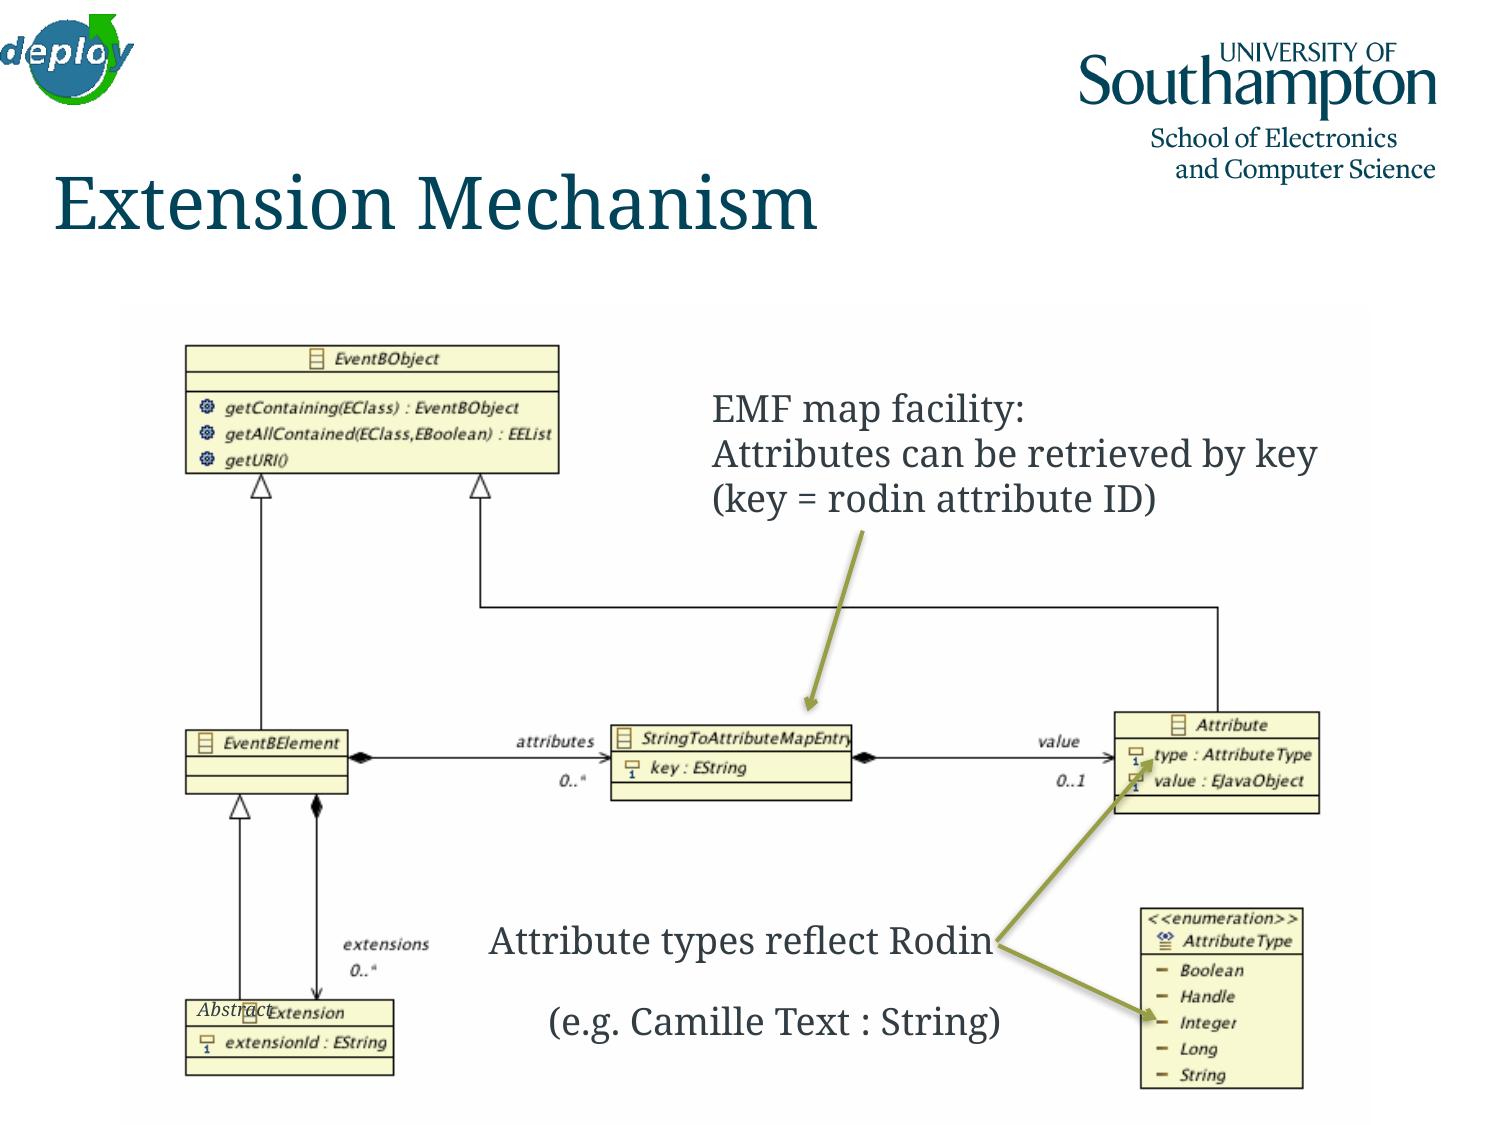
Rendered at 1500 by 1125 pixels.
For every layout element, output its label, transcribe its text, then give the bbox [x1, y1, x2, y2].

picture [0, 14, 134, 105]
title Extension Mechanism [52, 148, 1448, 256]
picture [1242, 42, 1251, 53]
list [0, 306, 1492, 1125]
picture [1080, 42, 1437, 148]
picture [1080, 71, 1102, 101]
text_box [744, 593, 926, 649]
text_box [983, 771, 1167, 929]
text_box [998, 945, 1158, 1020]
